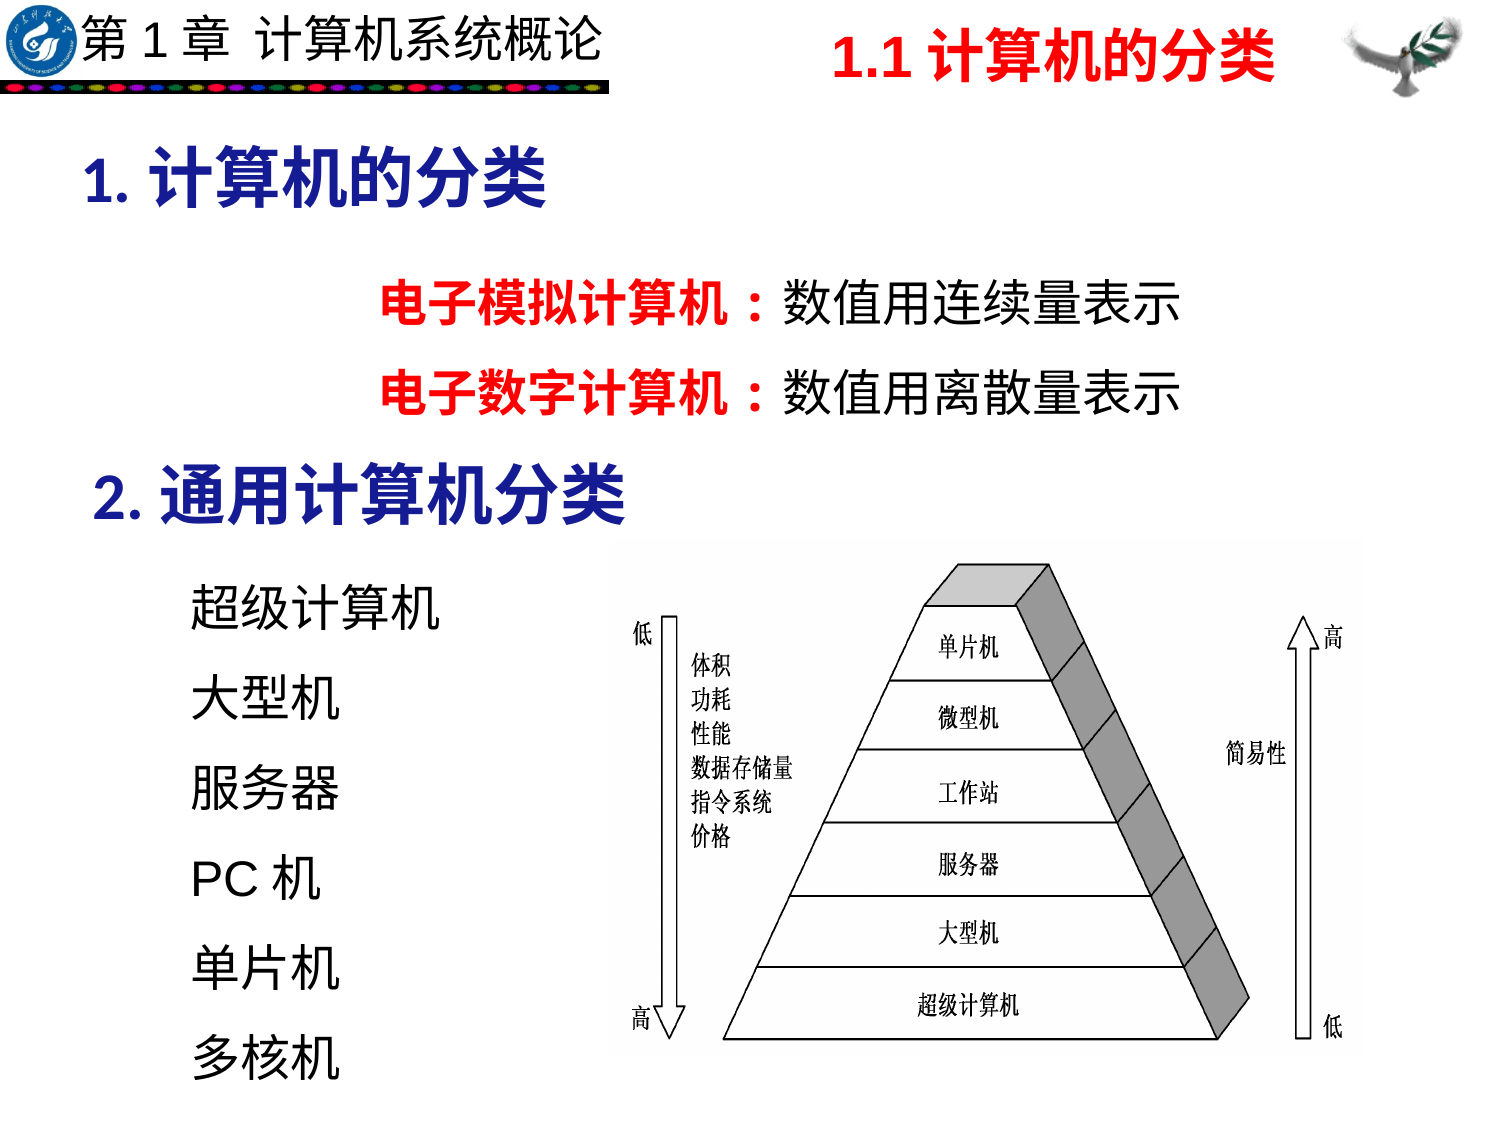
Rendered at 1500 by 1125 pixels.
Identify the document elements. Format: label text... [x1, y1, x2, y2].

text_box 1.1计算机的分类 [816, 11, 1292, 97]
text_box 超级计算机 大型机 服务器 PC机 单片机 多核机 [175, 538, 539, 1094]
picture [609, 538, 1365, 1055]
text_box 电子模拟计算机:数值用连续量表示 电子数字计算机:数值用离散量表示 [363, 234, 1266, 430]
text_box 2.通用计算机分类 [77, 445, 657, 540]
picture [0, 0, 609, 94]
picture [1312, 0, 1500, 134]
text_box 1.计算机的分类 [65, 128, 563, 224]
